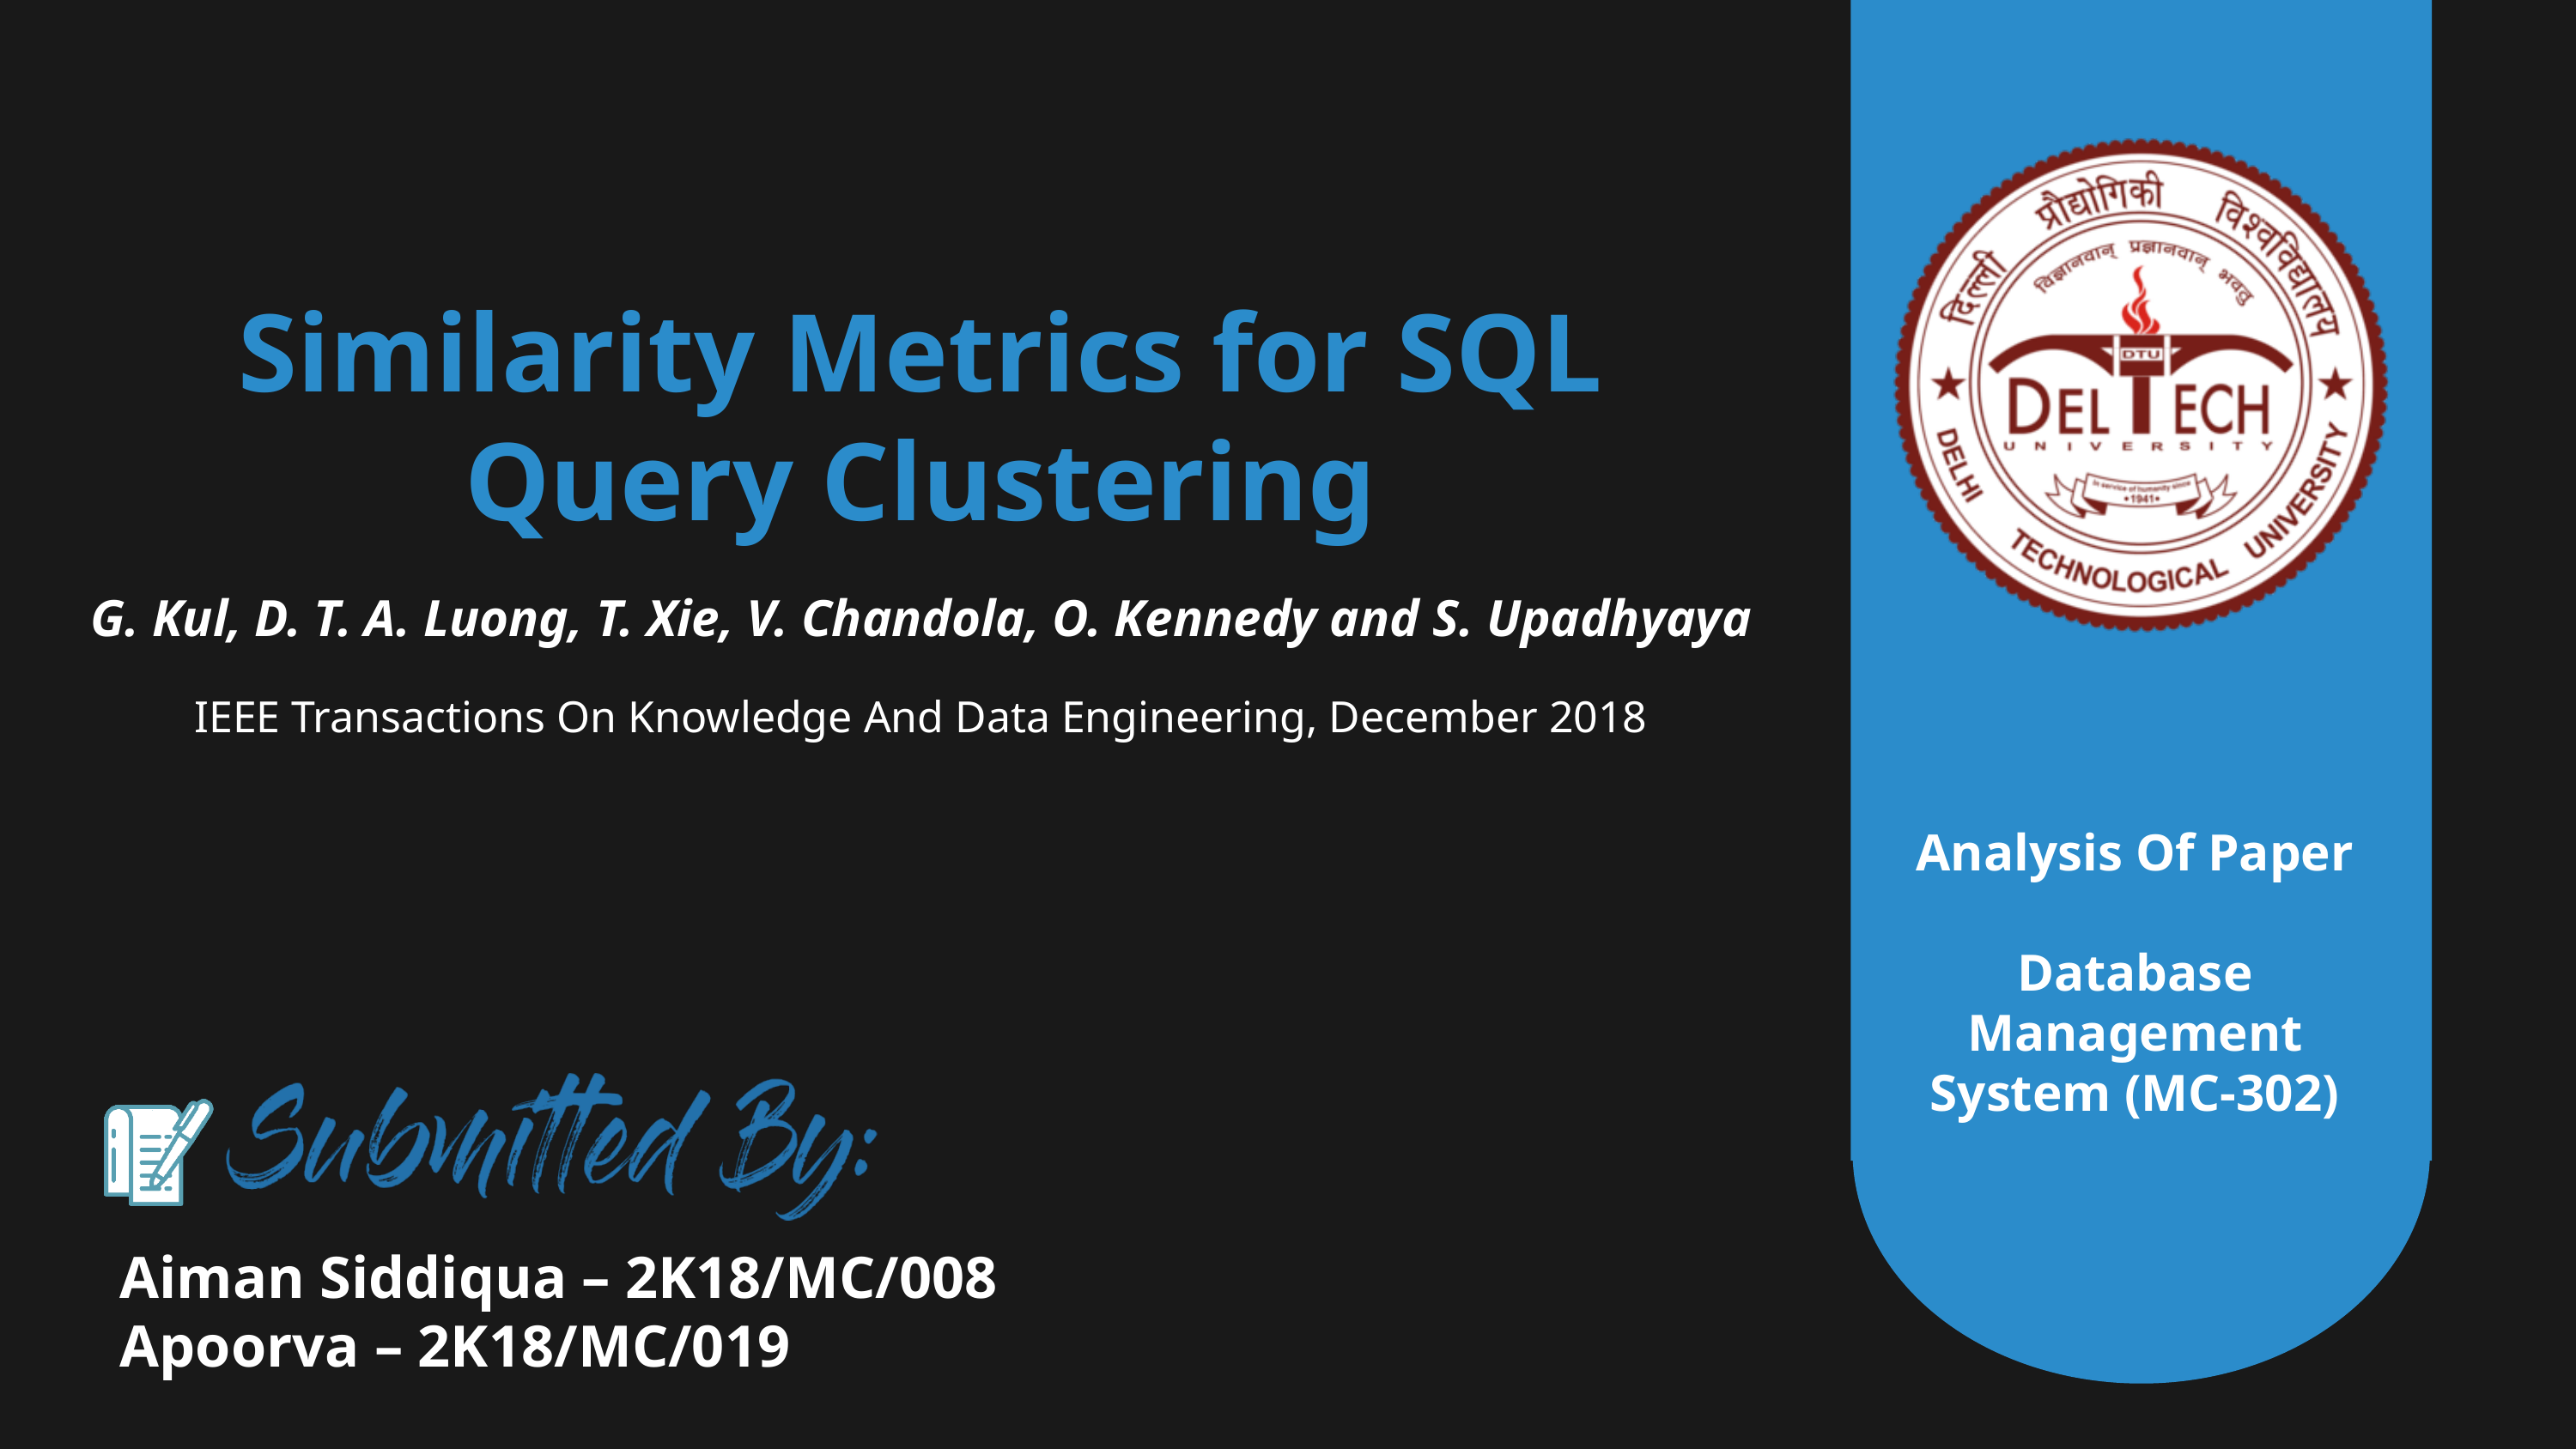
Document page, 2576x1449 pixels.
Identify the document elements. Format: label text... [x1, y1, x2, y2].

picture [226, 1073, 878, 1221]
text_box Similarity Metrics for SQL Query Clustering G. Kul, D. T. A. Luong, T. Xie, V. Chandola, O. Kennedy and S. Upadhyaya IEEE Transactions On Knowledge And Data Engineering, December 2018 [75, 284, 1289, 742]
text_box Analysis Of Paper Database Management System (MC-302) [1878, 898, 2391, 1128]
picture [1891, 136, 2392, 635]
text_box Aiman Siddiqua – 2K18/MC/008 Apoorva – 2K18/MC/019 [106, 1234, 1395, 1385]
picture [103, 1099, 216, 1206]
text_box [1295, 233, 2576, 889]
